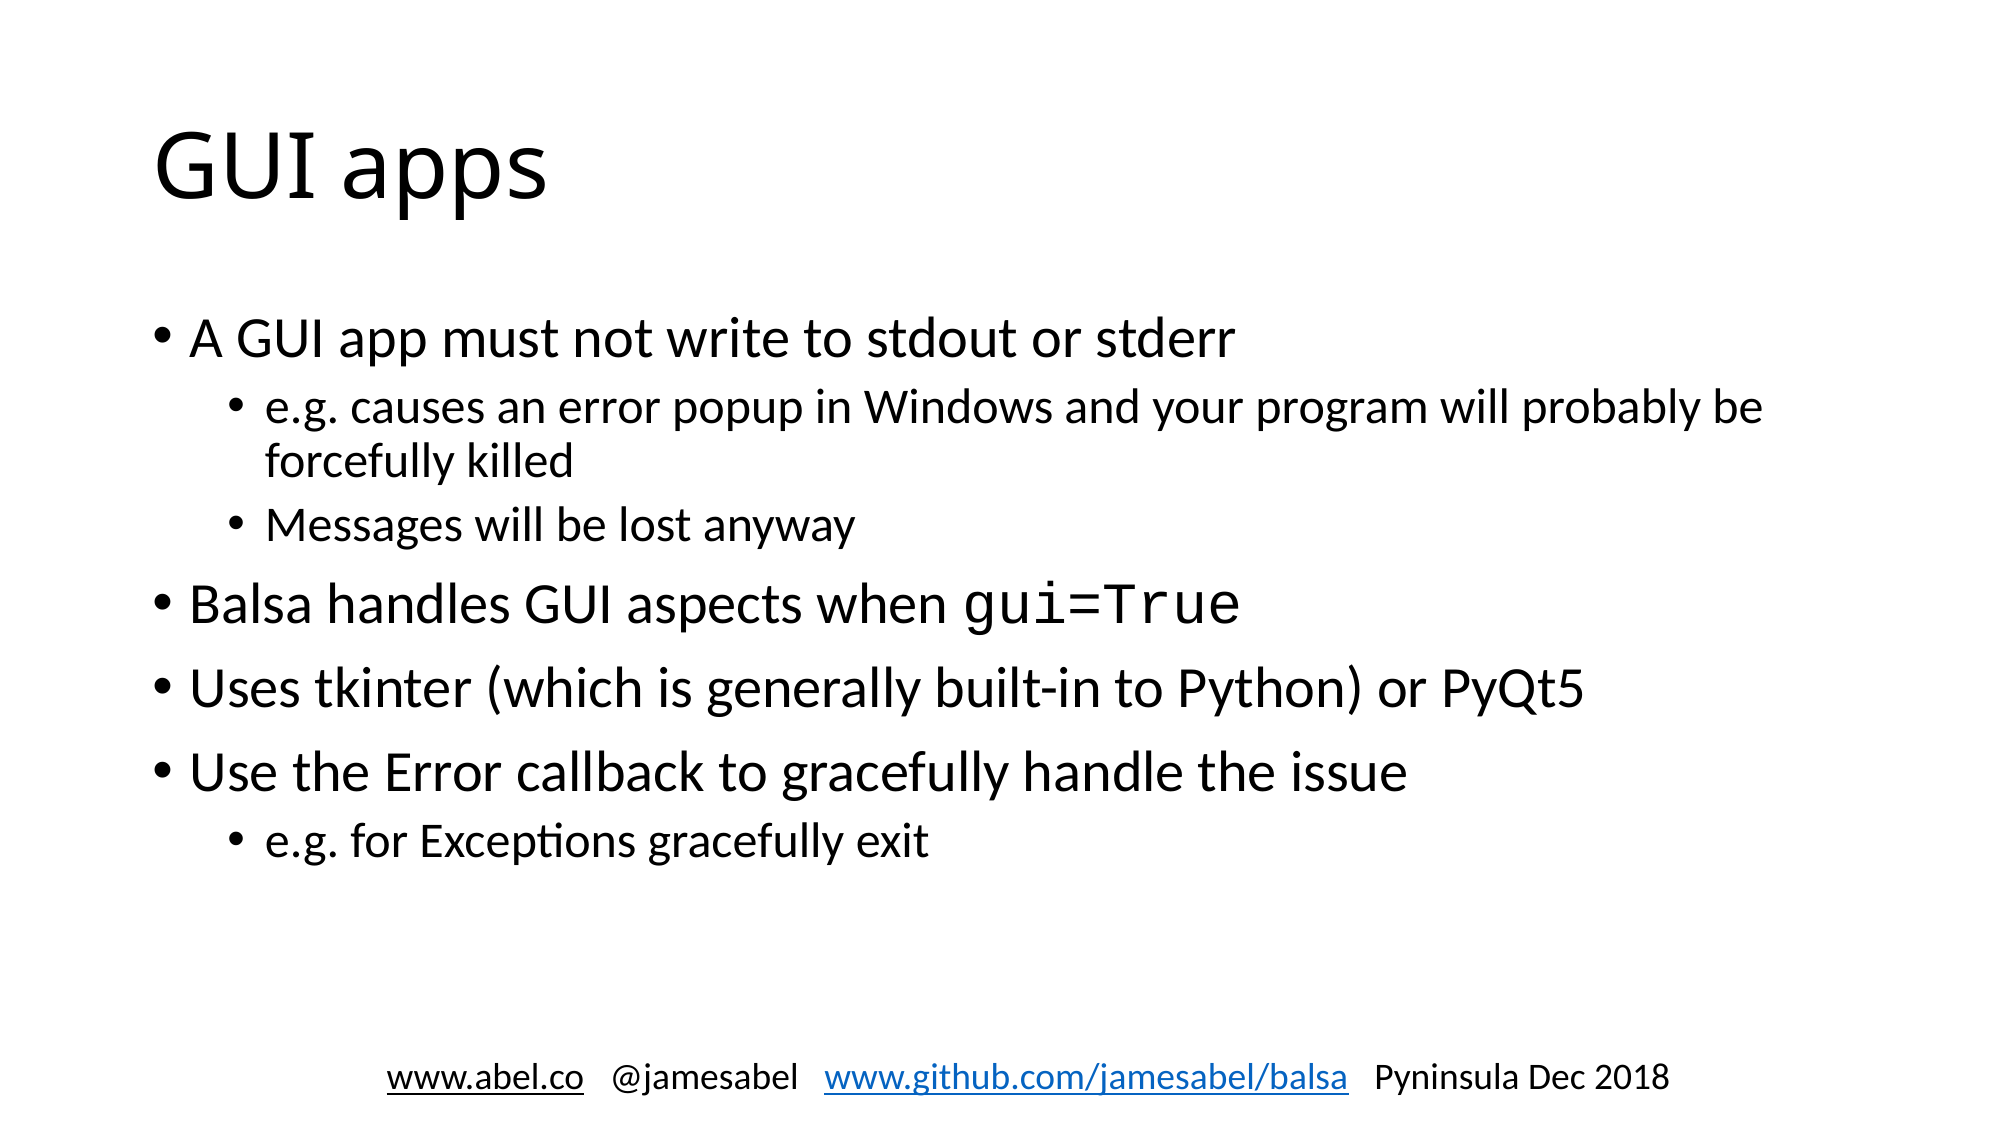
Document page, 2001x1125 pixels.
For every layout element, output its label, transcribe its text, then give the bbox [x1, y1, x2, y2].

list A GUI app must not write to stdout or stderr e.g. causes an error popup in Windows and your program will probably be forcefully killed Messages will be lost anyway Balsa handles GUI aspects when gui=True Uses tkinter (which is generally built-in to Python) or PyQt5 Use the Error callback to gracefully handle the issue e.g. for Exceptions gracefully exit [137, 299, 1863, 1014]
title GUI apps [137, 59, 1863, 278]
